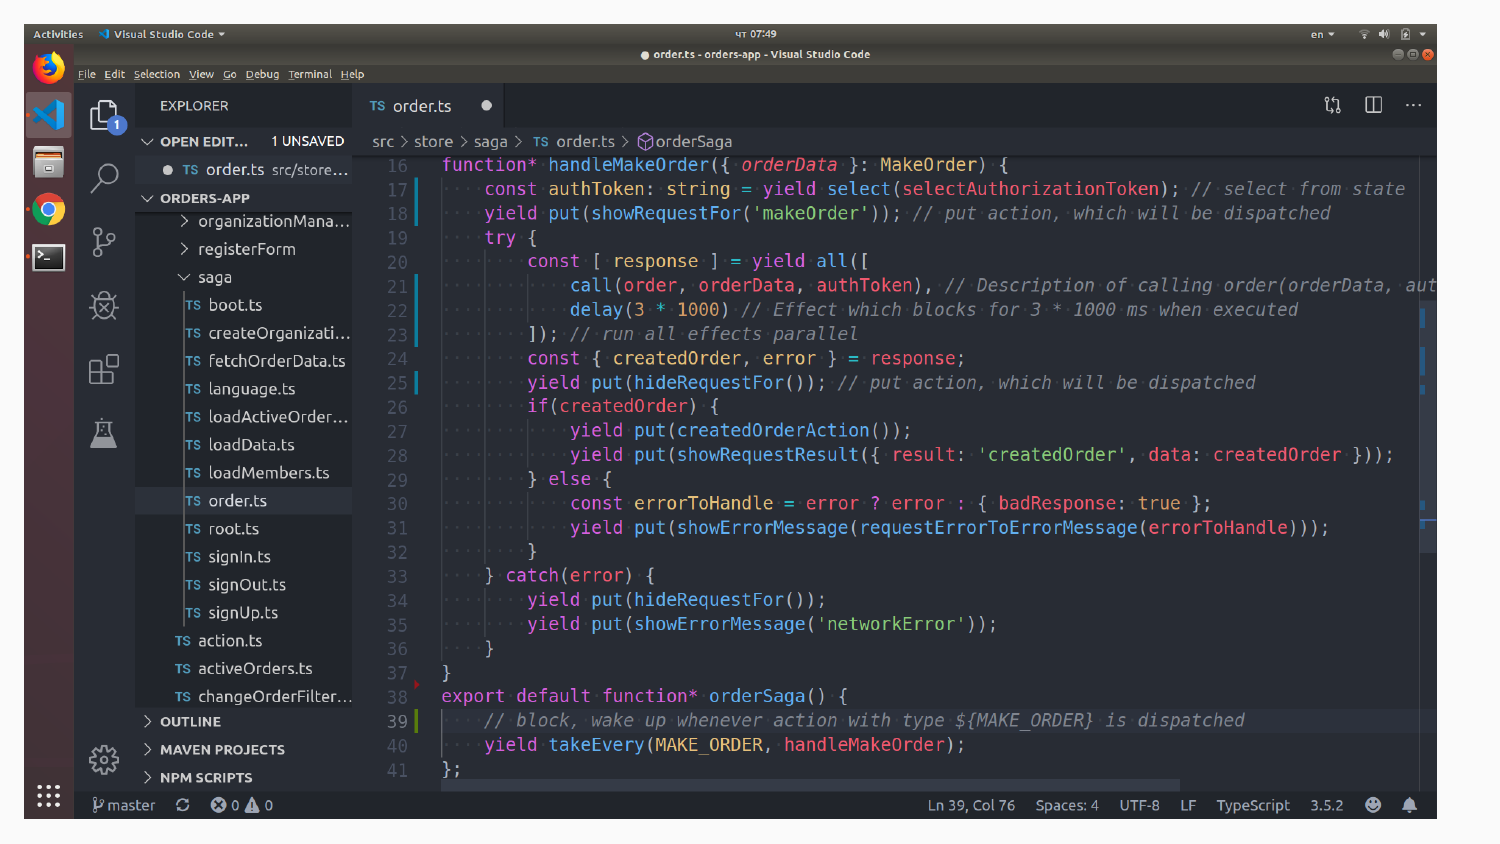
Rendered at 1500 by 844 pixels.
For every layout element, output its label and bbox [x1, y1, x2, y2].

picture [24, 24, 1437, 819]
